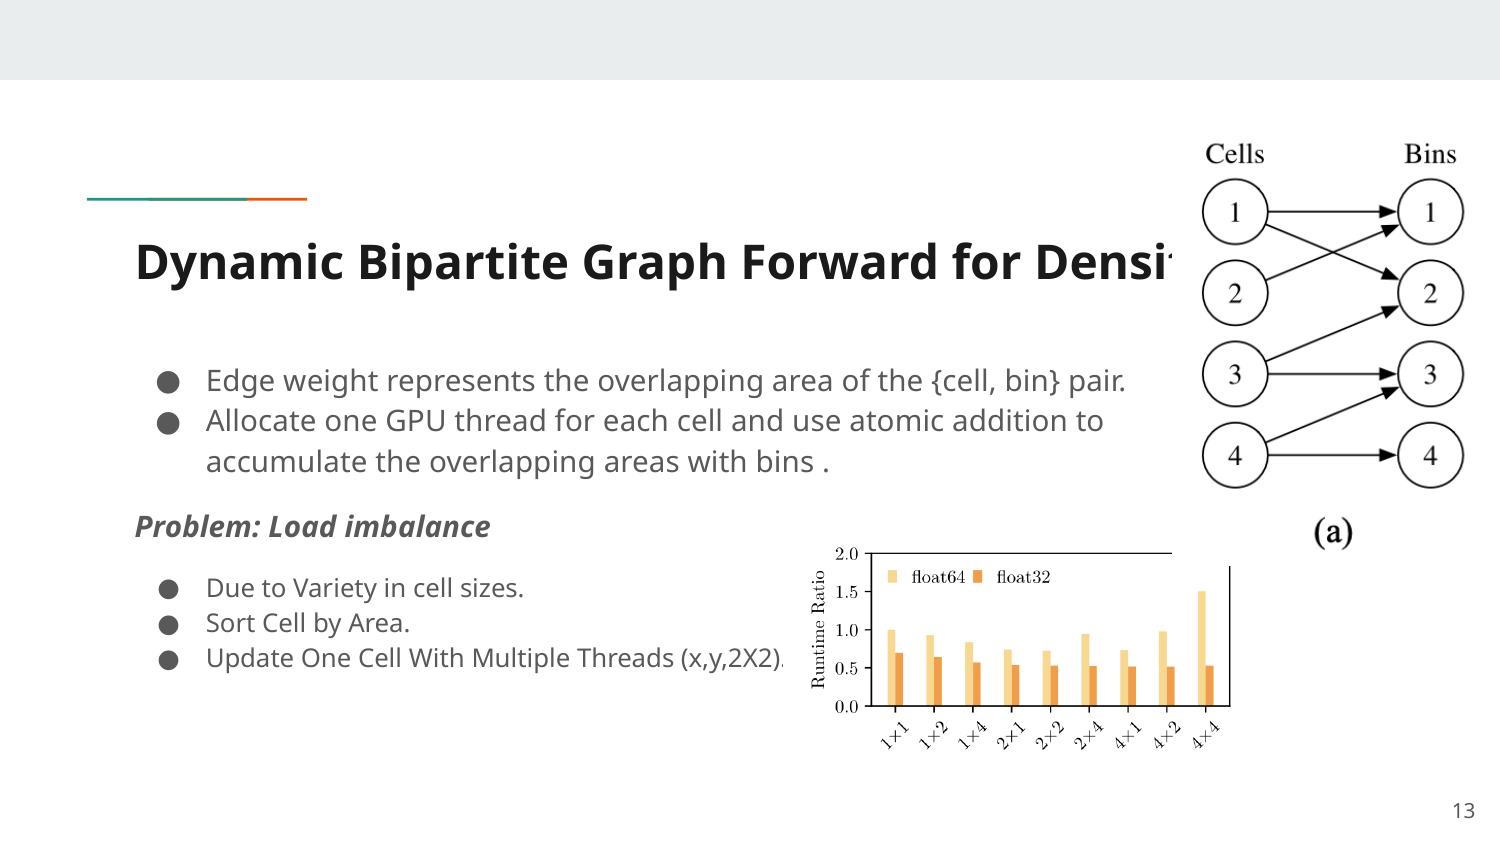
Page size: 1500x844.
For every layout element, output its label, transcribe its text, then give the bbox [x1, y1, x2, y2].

picture [782, 122, 1482, 769]
title Dynamic Bipartite Graph Forward for Density Map [119, 216, 1167, 305]
list Edge weight represents the overlapping area of the {cell, bin} pair. Allocate one GPU thread for each cell and use atomic addition to accumulate the overlapping areas with bins . Problem: Load imbalance Due to Variety in cell sizes. Sort Cell by Area. Update One Cell With Multiple Threads (x,y,2X2). [119, 341, 1155, 712]
slide_number ‹#› [1400, 779, 1491, 844]
